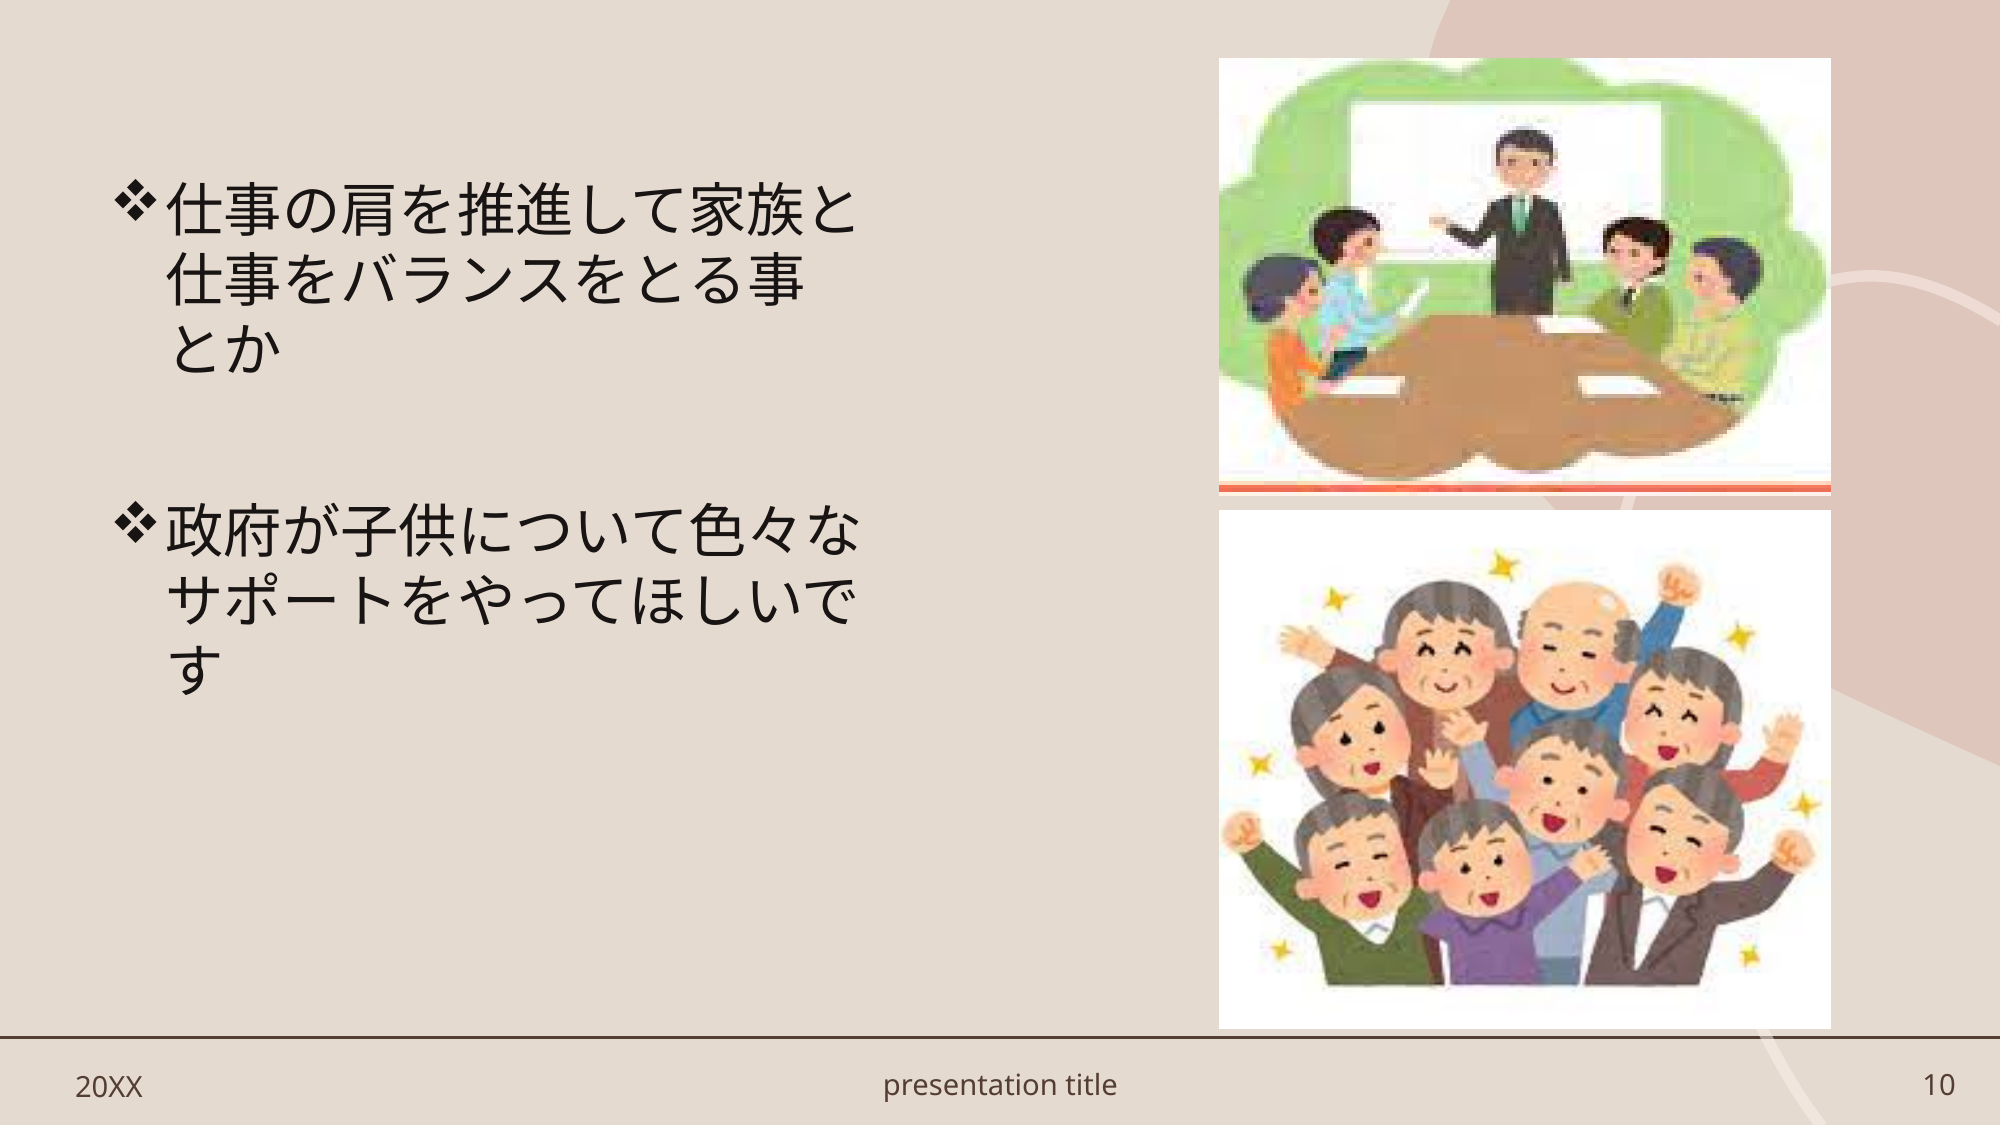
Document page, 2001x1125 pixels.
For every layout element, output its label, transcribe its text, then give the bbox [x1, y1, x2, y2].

slide_number 20XX [60, 1060, 222, 1112]
footer presentation title [718, 1060, 1283, 1112]
slide_number 10 [1808, 1060, 1971, 1112]
list 仕事の肩を推進して家族と仕事をバランスをとる事とか 政府が子供について色々なサポートをやってほしいです [94, 165, 879, 794]
picture [1219, 58, 1831, 496]
picture [1219, 510, 1831, 1029]
